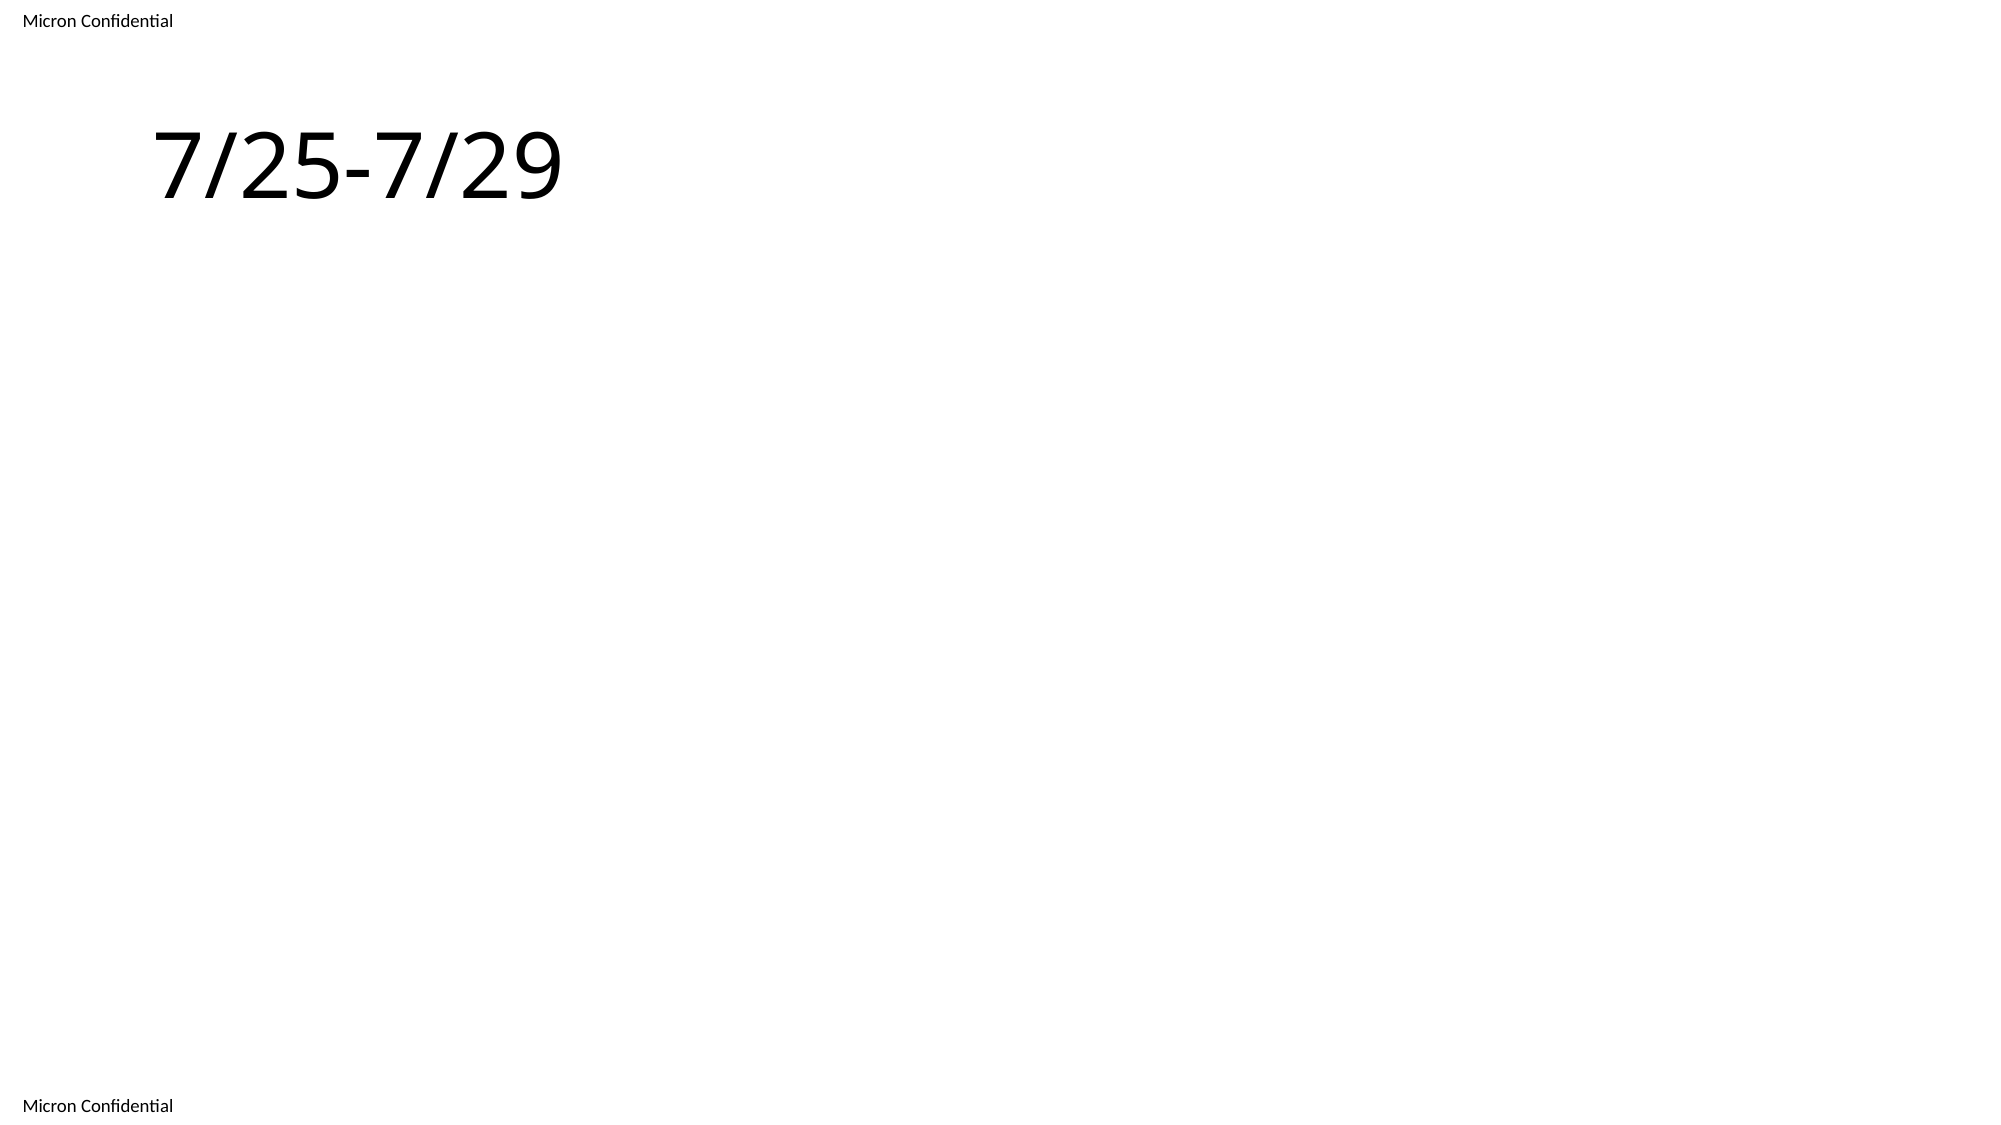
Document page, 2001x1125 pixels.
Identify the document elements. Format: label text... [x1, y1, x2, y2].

title 7/25-7/29 [137, 59, 1863, 278]
